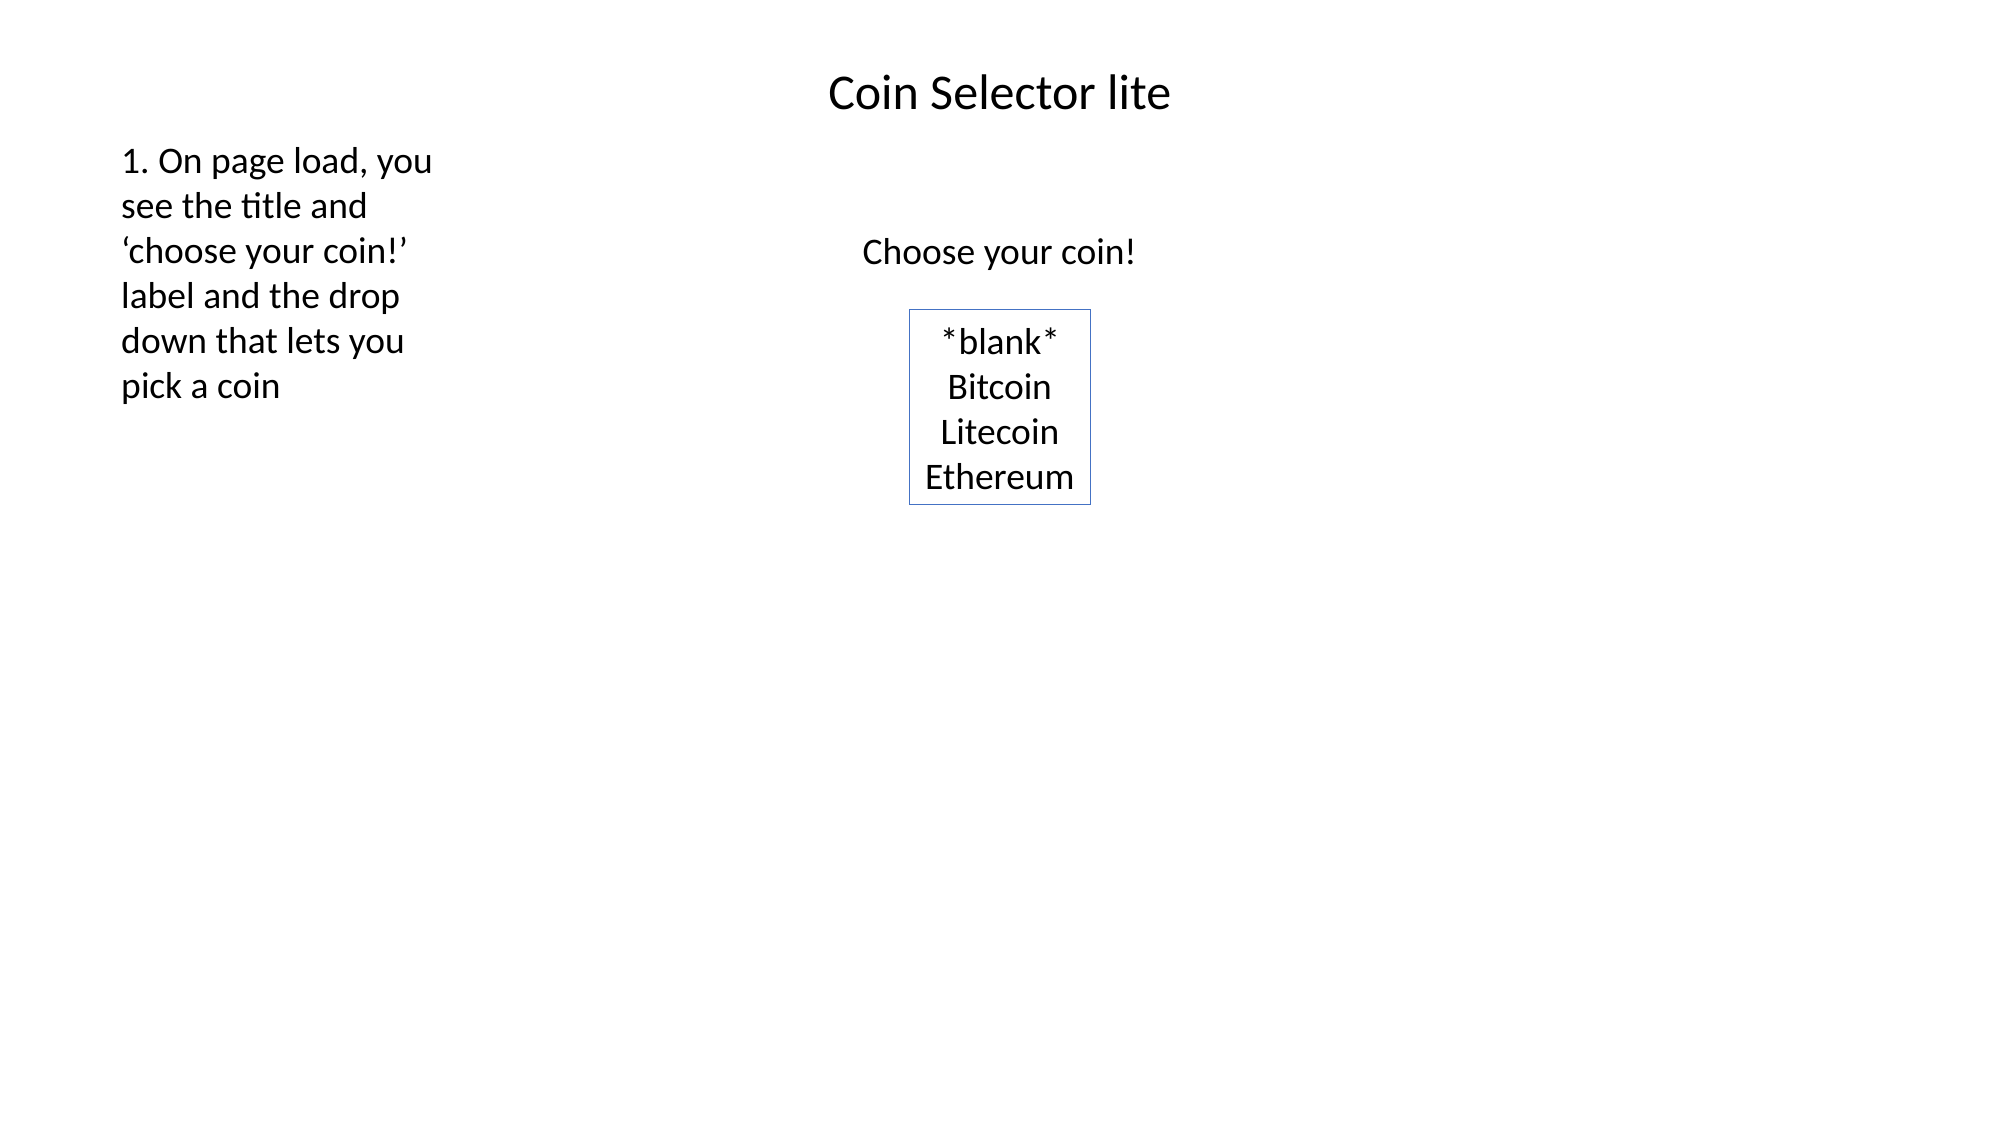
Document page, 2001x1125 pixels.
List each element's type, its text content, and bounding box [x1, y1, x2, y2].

text_box Choose your coin! [798, 220, 1202, 280]
text_box *blank* Bitcoin Litecoin Ethereum [909, 309, 1091, 505]
text_box 1. On page load, you see the title and ‘choose your coin!’ label and the drop down that lets you pick a coin [106, 128, 461, 413]
text_box Coin Selector lite [631, 52, 1369, 128]
